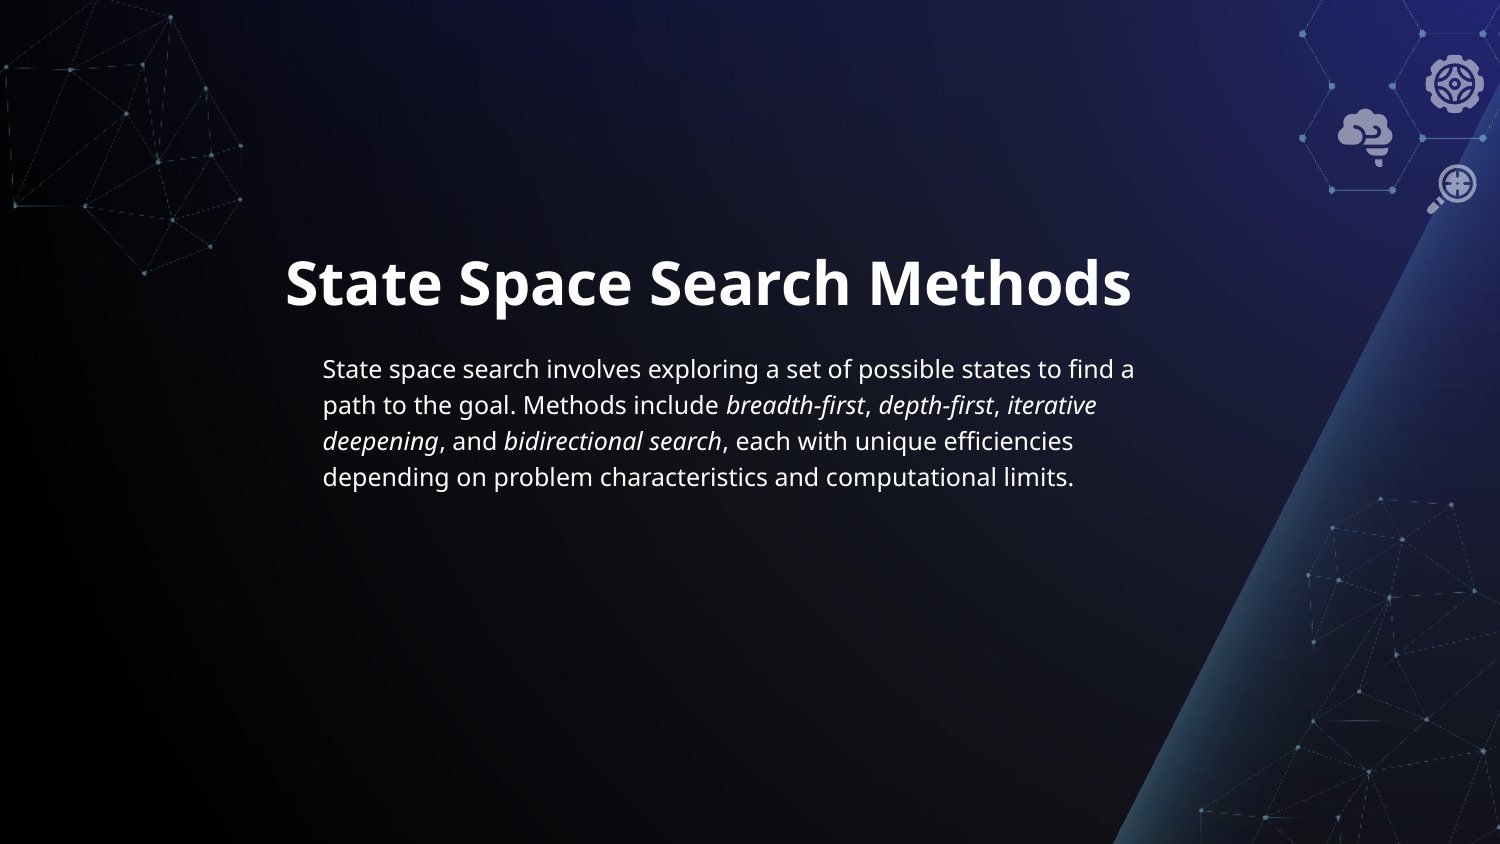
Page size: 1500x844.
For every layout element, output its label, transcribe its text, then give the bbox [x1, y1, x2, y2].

picture [0, 0, 1500, 844]
title State Space Search Methods [270, 159, 1160, 332]
subtitle State space search involves exploring a set of possible states to find a path to the goal. Methods include breadth-first, depth-first, iterative deepening, and bidirectional search, each with unique efficiencies depending on problem characteristics and computational limits. [270, 332, 1160, 685]
